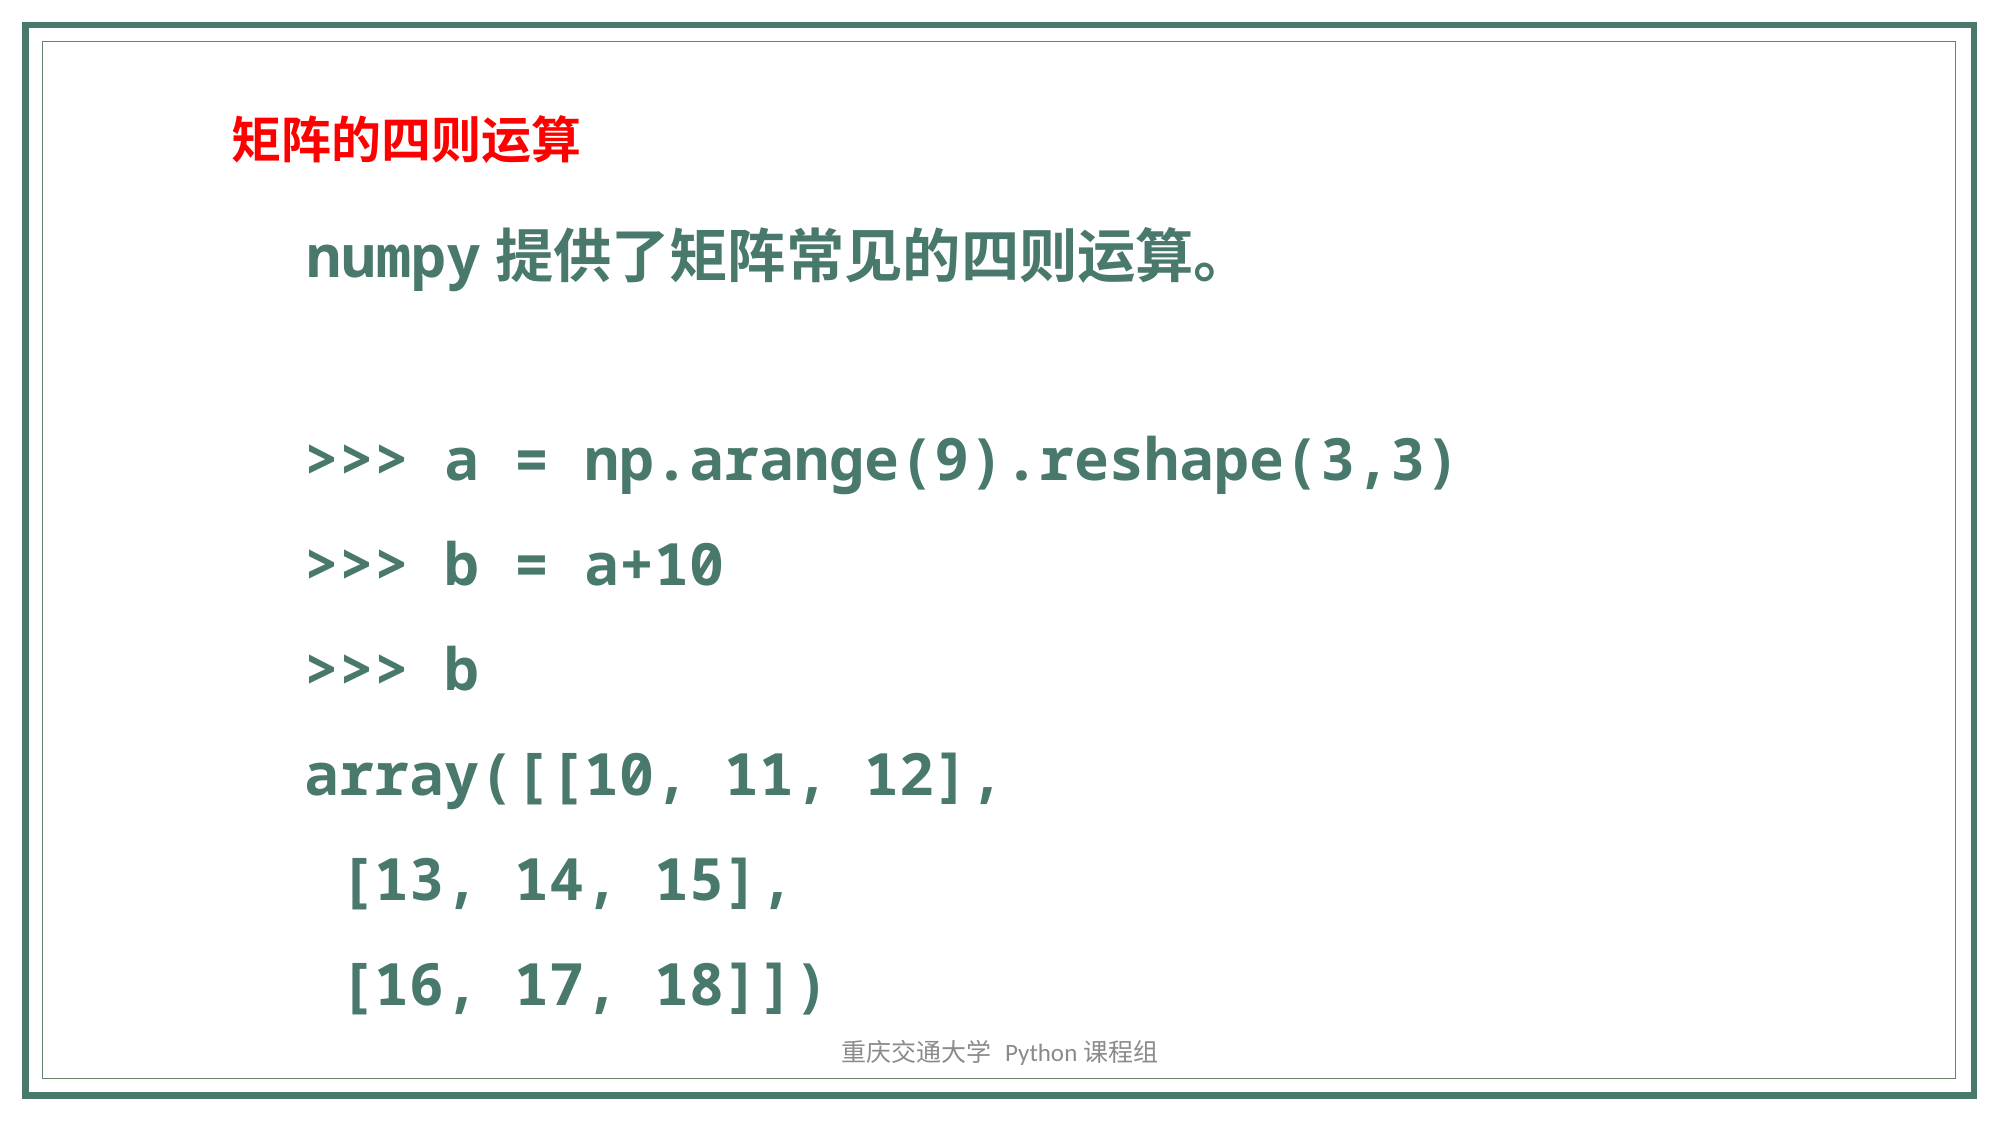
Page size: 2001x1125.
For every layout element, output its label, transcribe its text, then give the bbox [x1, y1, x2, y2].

footer 重庆交通大学 Python课程组 [662, 1025, 1338, 1082]
text_box 矩阵的四则运算 [216, 71, 1021, 176]
text_box numpy提供了矩阵常见的四则运算。 [216, 176, 1784, 297]
text_box >>> a = np.arange(9).reshape(3,3) >>> b = a+10 >>> b array([[10, 11, 12], [13, 14, 15], [16, 17, 18]]) [215, 379, 1783, 1025]
text_box [25, 24, 1975, 1097]
text_box [42, 41, 1956, 1080]
